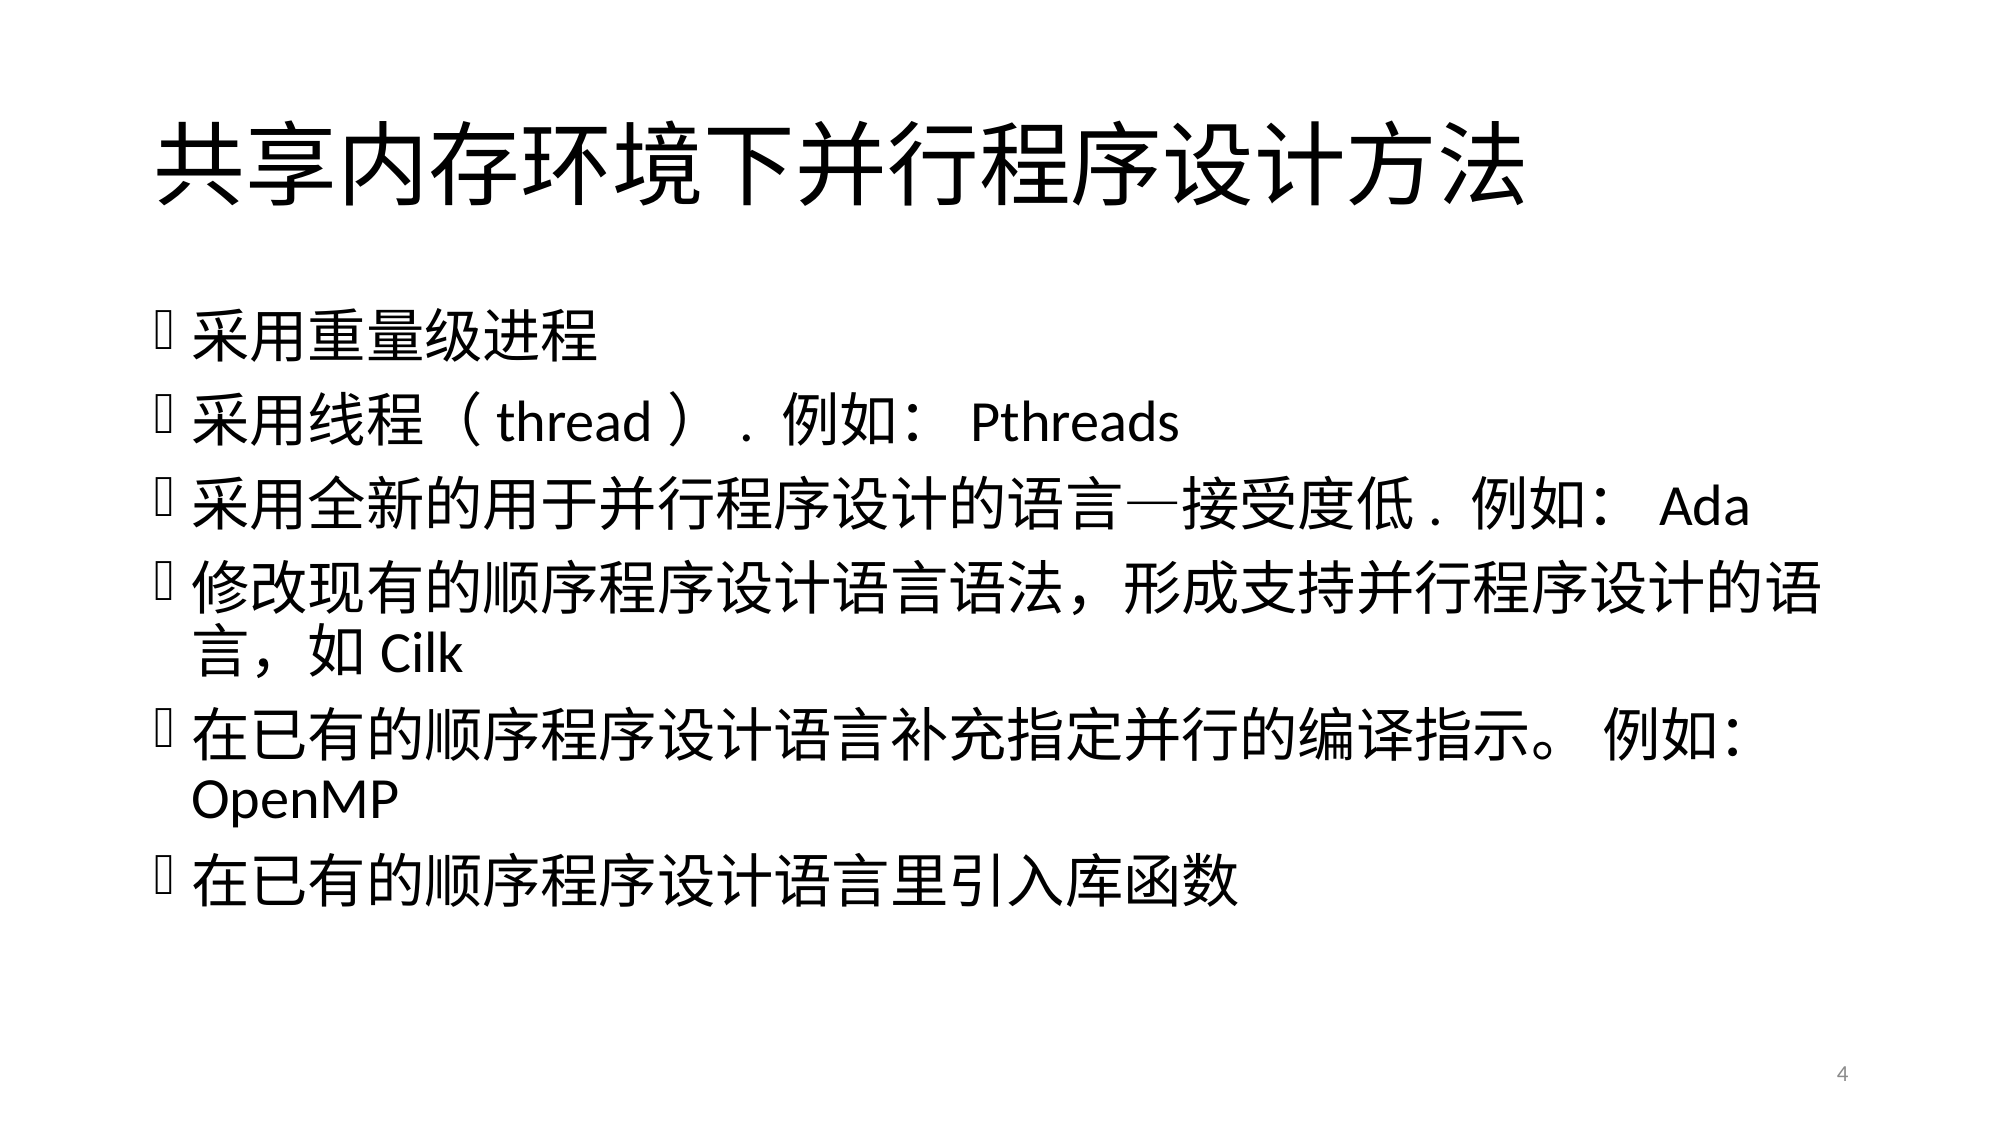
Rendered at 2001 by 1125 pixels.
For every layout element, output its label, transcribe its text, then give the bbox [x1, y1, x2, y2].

title 共享内存环境下并行程序设计方法 [138, 60, 1864, 278]
list 采用重量级进程 采用线程（thread）. 例如：Pthreads 采用全新的用于并行程序设计的语言—接受度低. 例如：Ada 修改现有的顺序程序设计语言语法，形成支持并行程序设计的语言，如Cilk 在已有的顺序程序设计语言补充指定并行的编译指示。 例如：OpenMP 在已有的顺序程序设计语言里引入库函数 [138, 299, 1864, 1014]
slide_number 4 [1413, 1042, 1864, 1103]
